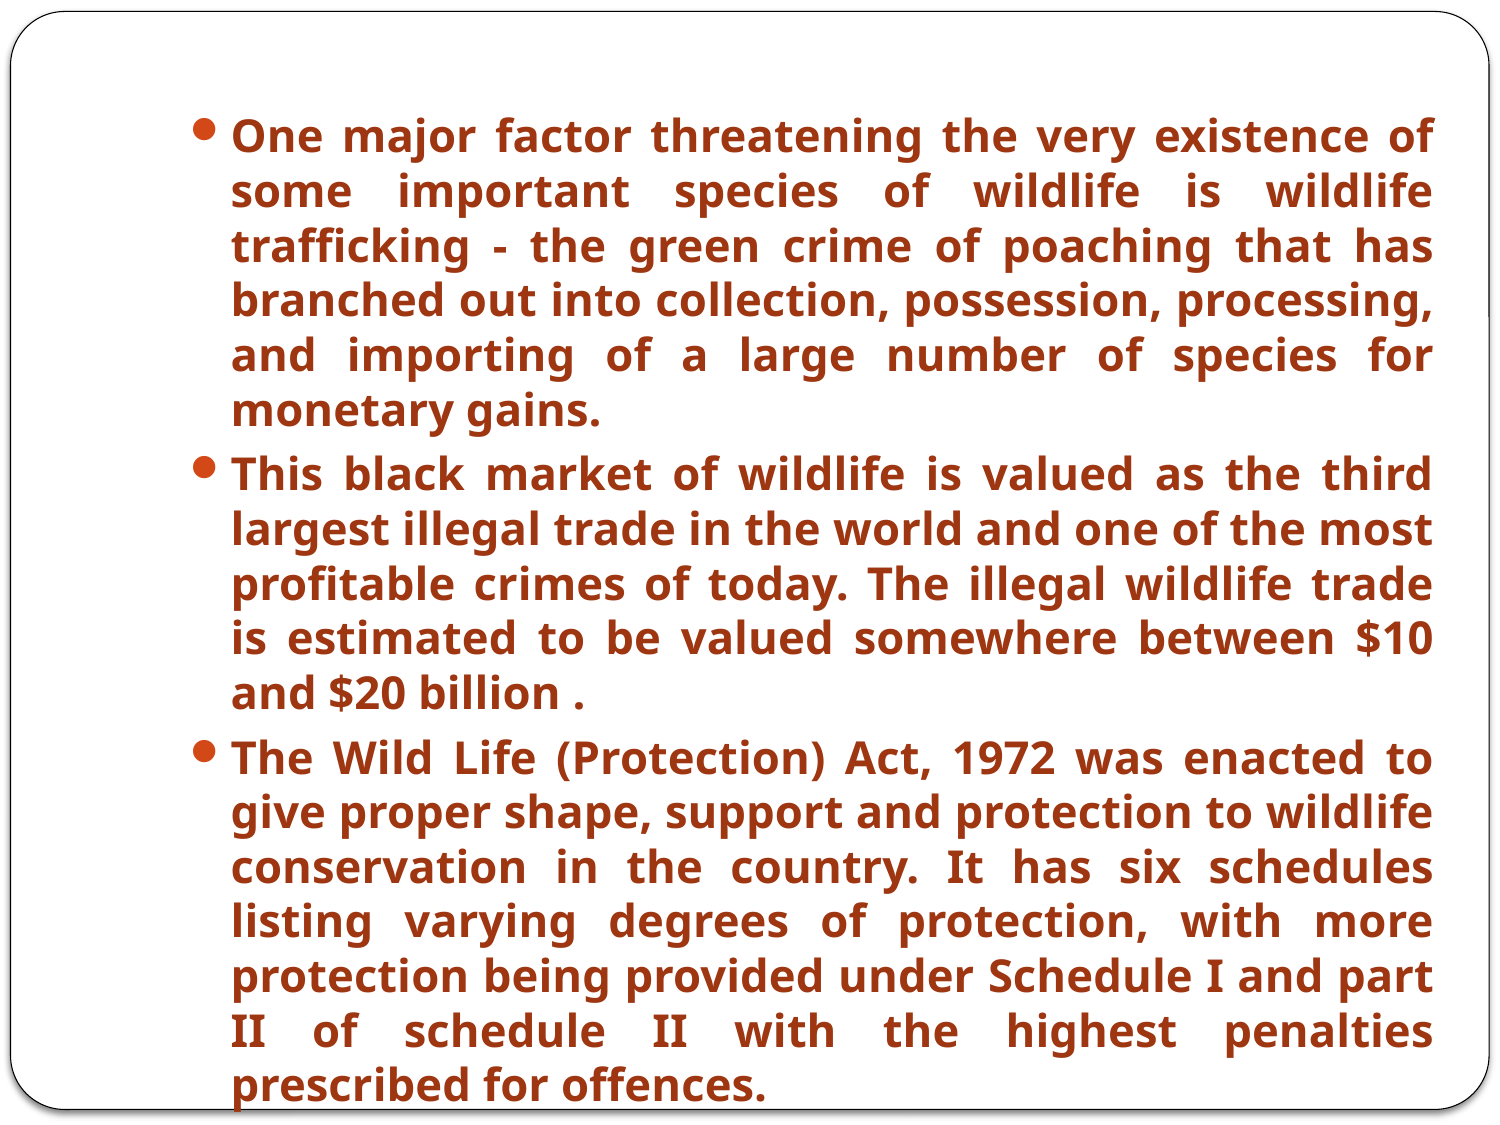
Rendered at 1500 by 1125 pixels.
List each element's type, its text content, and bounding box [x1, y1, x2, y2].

list One major factor threatening the very existence of some important species of wildlife is wildlife trafficking - the green crime of poaching that has branched out into collection, possession, processing, and importing of a large number of species for monetary gains. This black market of wildlife is valued as the third largest illegal trade in the world and one of the most profitable crimes of today. The illegal wildlife trade is estimated to be valued somewhere between $10 and $20 billion . The Wild Life (Protection) Act, 1972 was enacted to give proper shape, support and protection to wildlife conservation in the country. It has six schedules listing varying degrees of protection, with more protection being provided under Schedule I and part II of schedule II with the highest penalties prescribed for offences. [174, 99, 1450, 1125]
